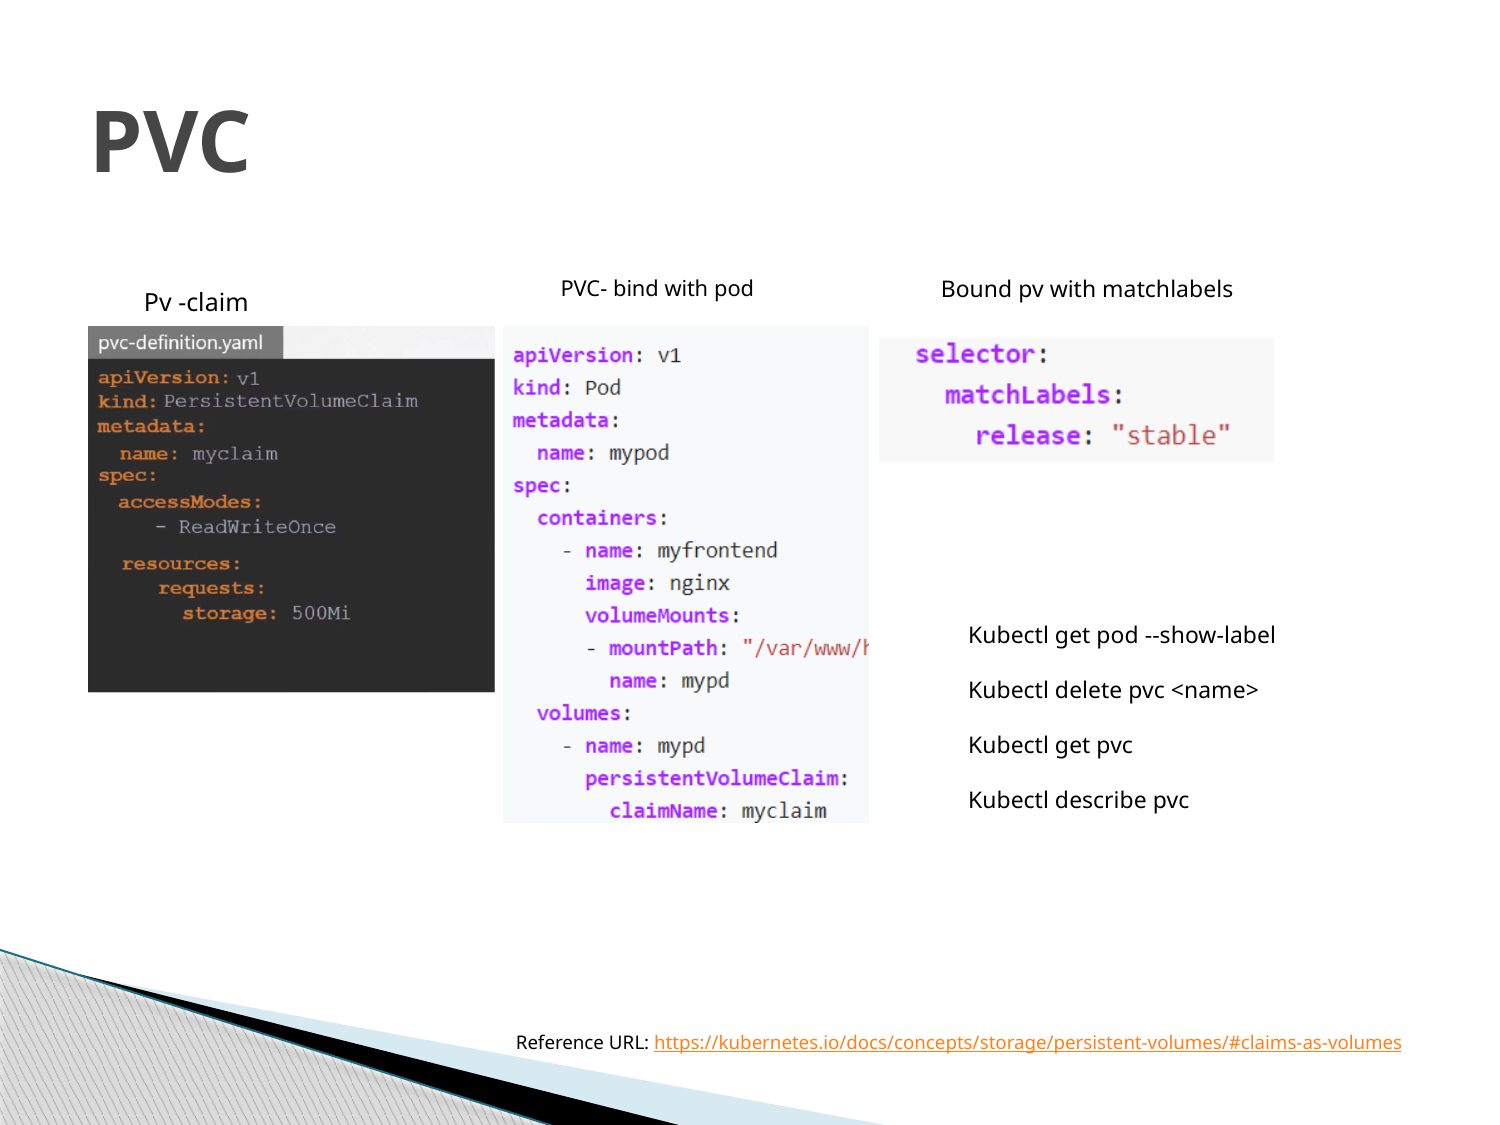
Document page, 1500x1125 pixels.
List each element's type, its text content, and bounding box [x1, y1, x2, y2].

text_box Kubectl get pod --show-label Kubectl delete pvc <name> Kubectl get pvc Kubectl describe pvc [953, 586, 1292, 821]
text_box Pv -claim [129, 278, 264, 324]
title PVC [75, 45, 1425, 233]
picture [879, 337, 1274, 462]
text_box PVC- bind with pod [545, 267, 770, 309]
text_box Reference URL: https://kubernetes.io/docs/concepts/storage/persistent-volumes/#claims-as-volumes [456, 1023, 1417, 1064]
text_box Bound pv with matchlabels [925, 267, 1249, 310]
picture [88, 326, 495, 693]
picture [502, 326, 869, 823]
